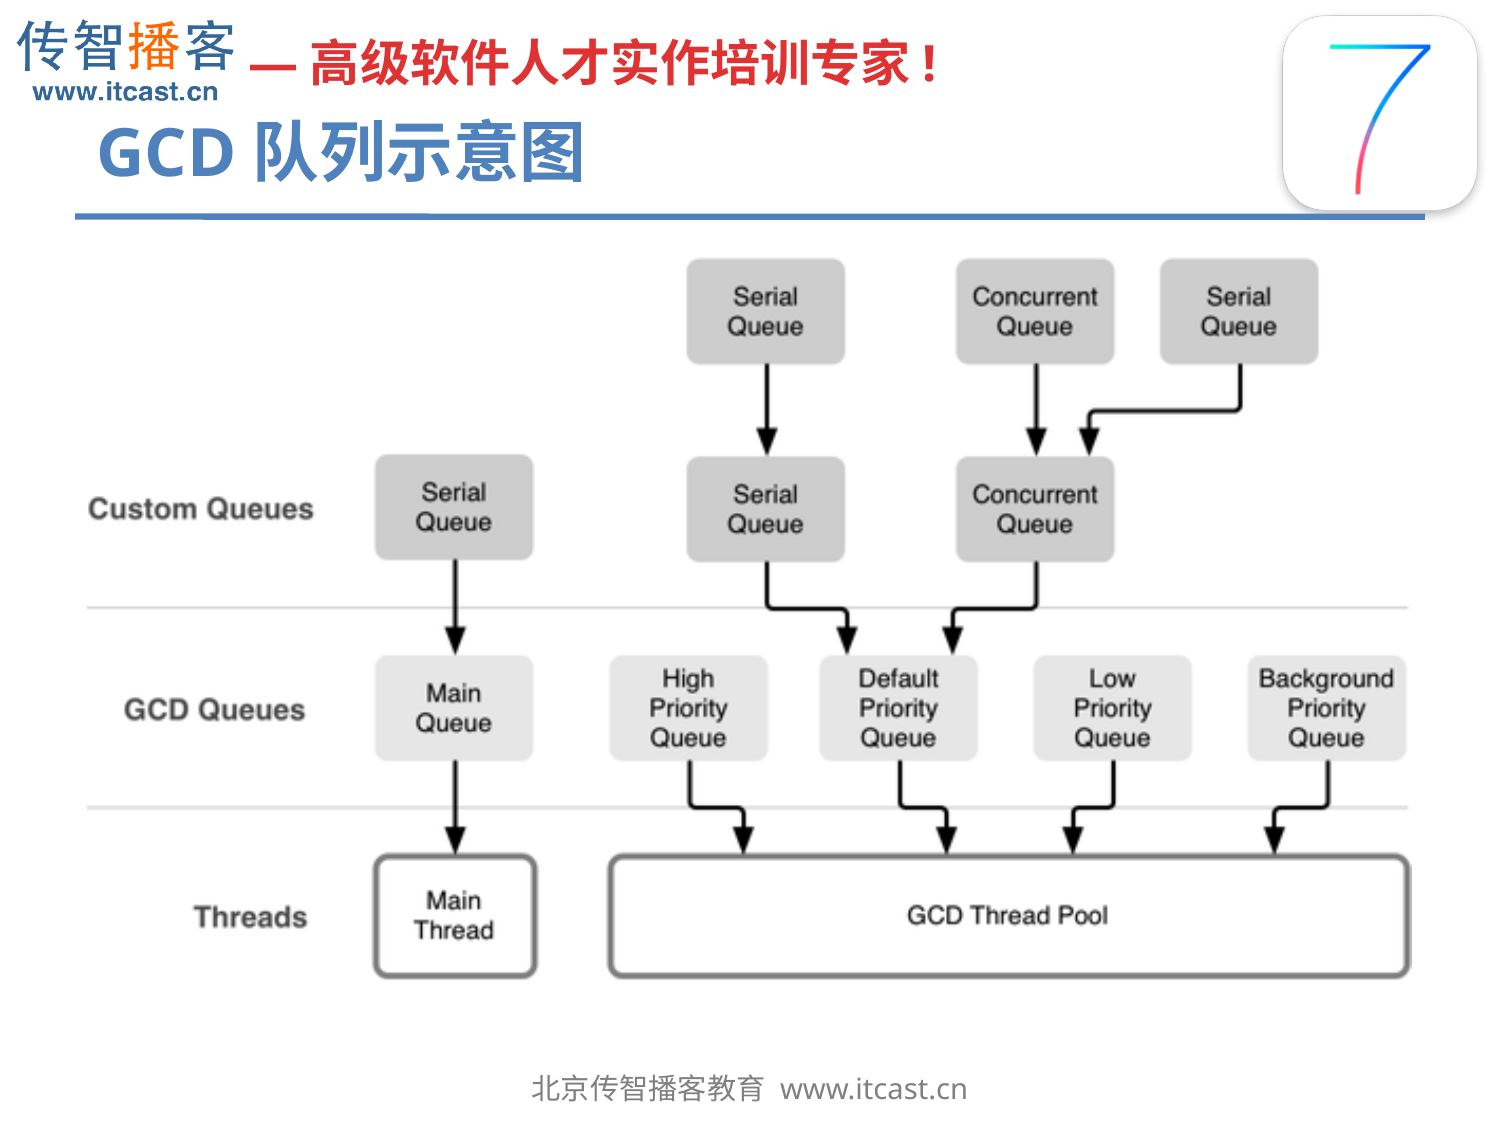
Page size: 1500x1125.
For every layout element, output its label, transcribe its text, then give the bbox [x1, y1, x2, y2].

picture [1163, 0, 1500, 263]
title GCD队列示意图 [81, 102, 1416, 236]
picture [16, 19, 234, 101]
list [81, 237, 1416, 1006]
